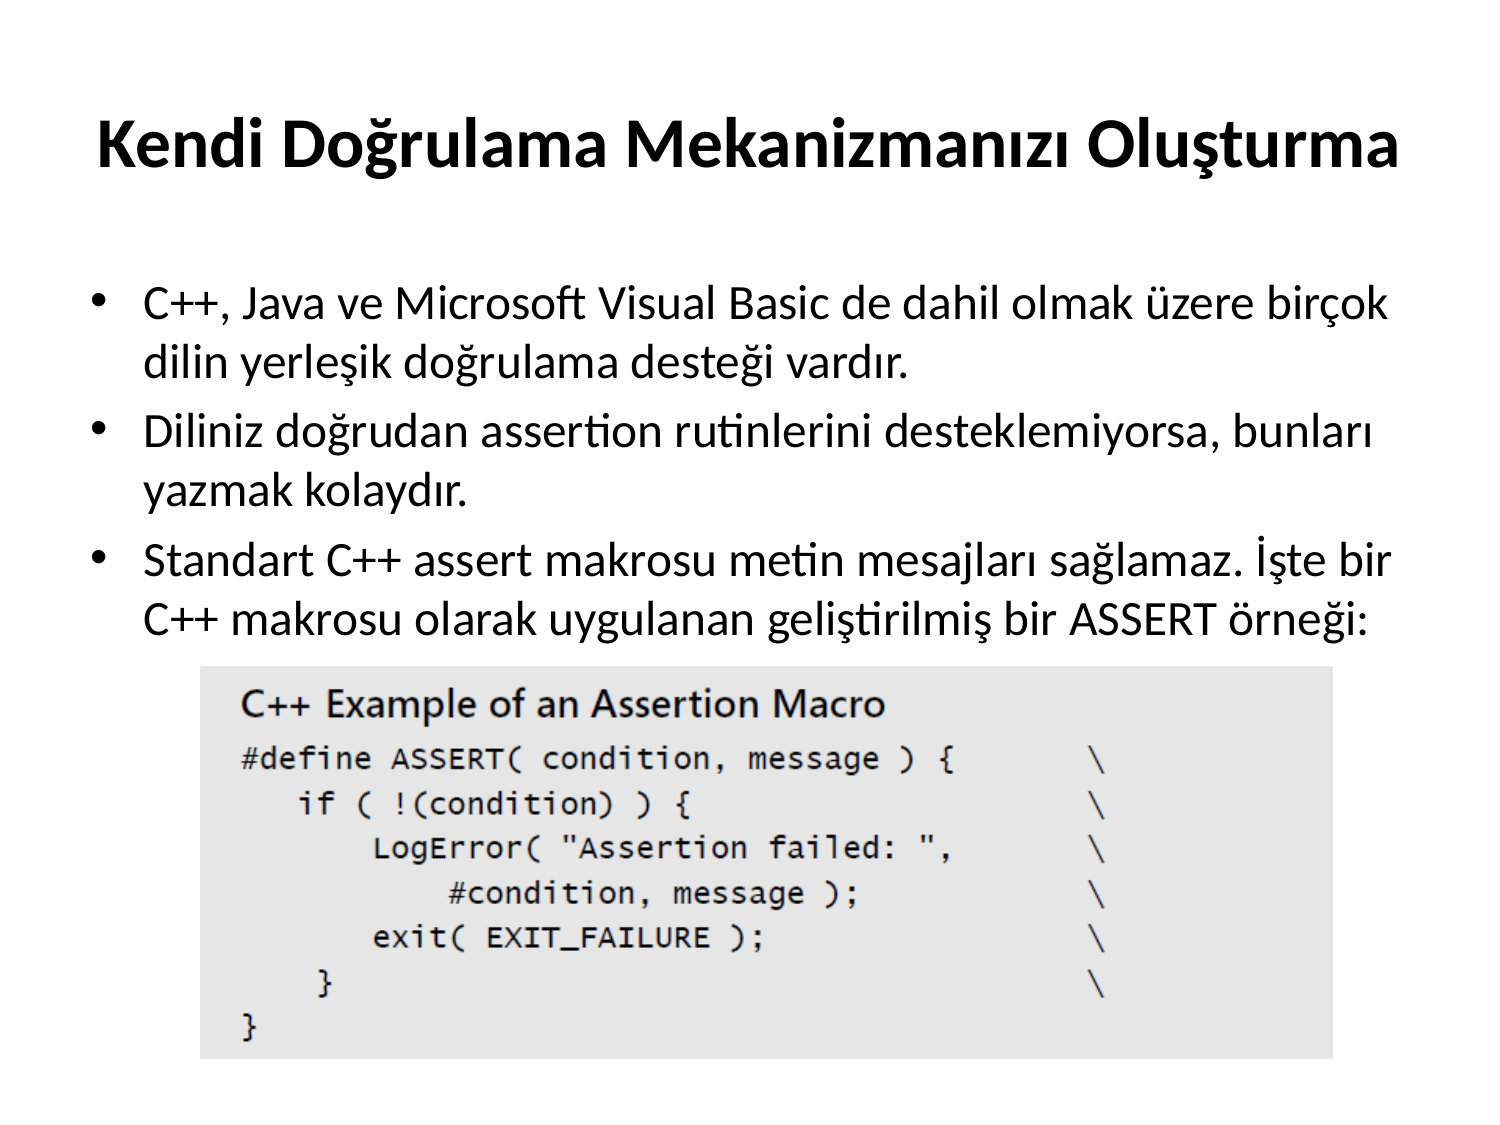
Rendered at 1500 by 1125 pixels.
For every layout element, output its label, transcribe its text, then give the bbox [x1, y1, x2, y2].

list C++, Java ve Microsoft Visual Basic de dahil olmak üzere birçok dilin yerleşik doğrulama desteği vardır. Diliniz doğrudan assertion rutinlerini desteklemiyorsa, bunları yazmak kolaydır. Standart C++ assert makrosu metin mesajları sağlamaz. İşte bir C++ makrosu olarak uygulanan geliştirilmiş bir ASSERT örneği: . [75, 262, 1425, 1005]
picture [199, 666, 1334, 1059]
title Kendi Doğrulama Mekanizmanızı Oluşturma [75, 45, 1425, 233]
